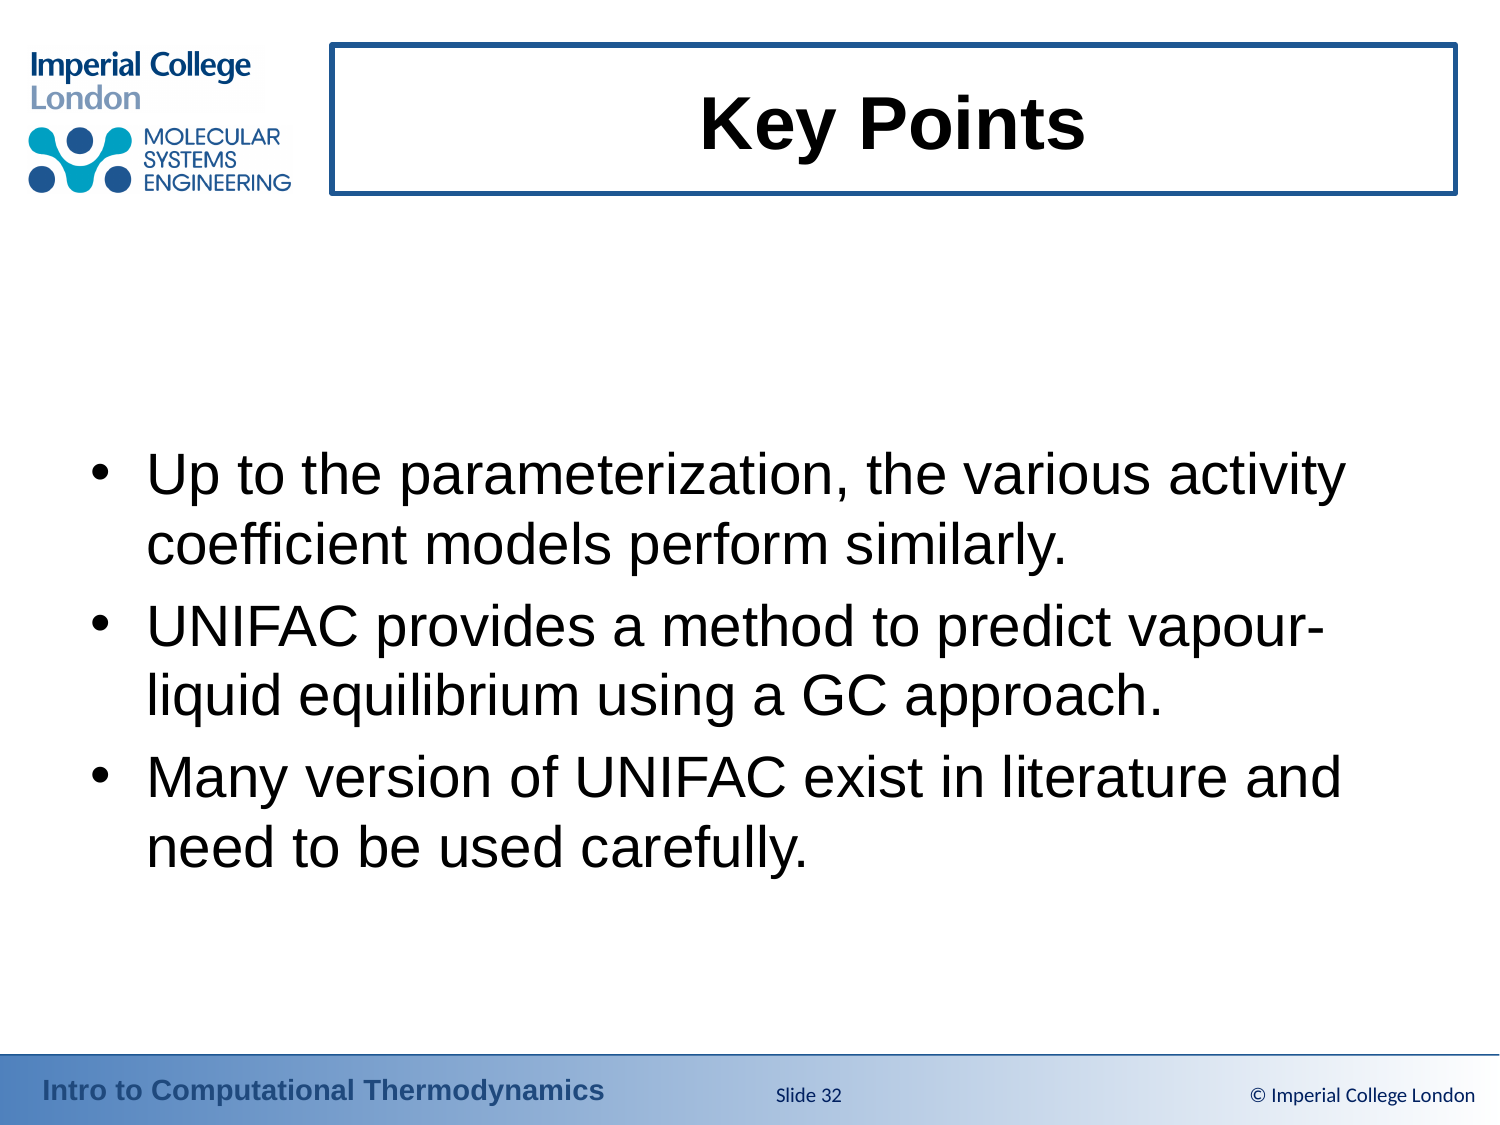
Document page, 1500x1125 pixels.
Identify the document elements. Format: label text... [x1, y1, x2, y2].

slide_number Slide 32 [667, 1073, 952, 1115]
picture [27, 45, 265, 113]
footer © Imperial College London [1234, 1073, 1495, 1115]
picture [27, 125, 293, 194]
title Key Points [329, 42, 1458, 196]
list Up to the parameterization, the various activity coefficient models perform similarly. UNIFAC provides a method to predict vapour-liquid equilibrium using a GC approach. Many version of UNIFAC exist in literature and need to be used carefully. [75, 262, 1456, 1053]
